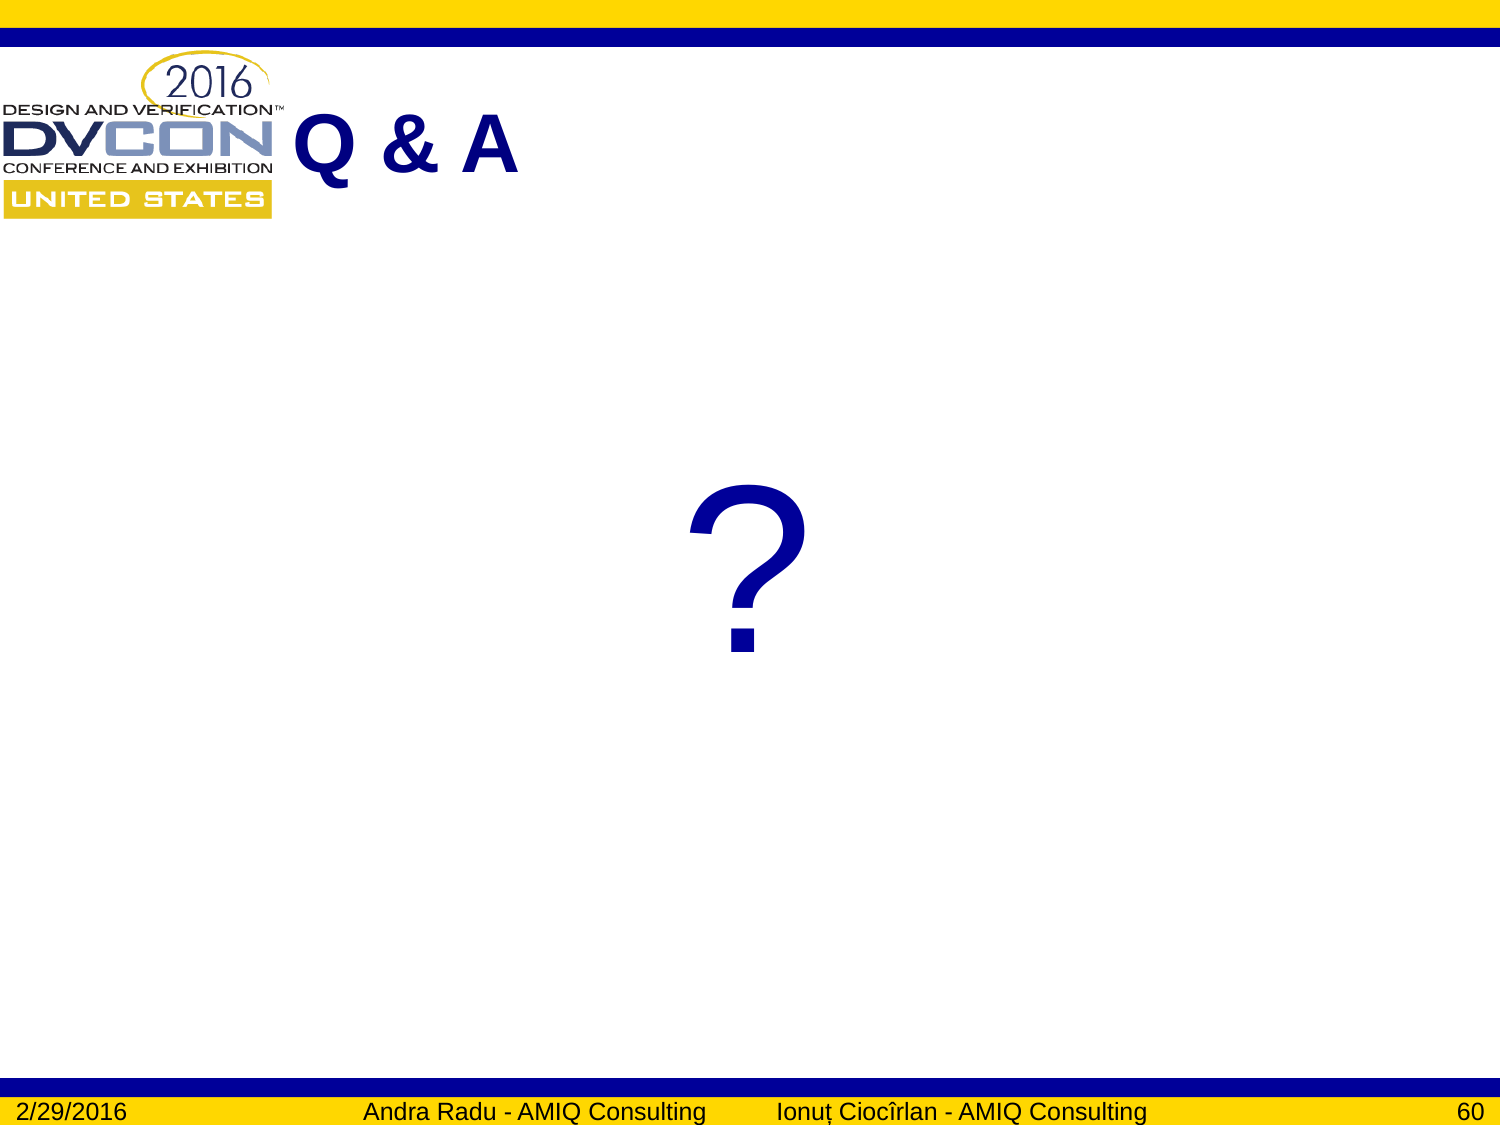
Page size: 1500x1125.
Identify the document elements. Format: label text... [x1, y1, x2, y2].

picture [0, 46, 277, 223]
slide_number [0, 1097, 175, 1124]
slide_number 60 [1350, 1097, 1500, 1124]
list ? [21, 70, 1472, 790]
footer Andra Radu - AMIQ Consulting Ionuț Ciocîrlan - AMIQ Consulting [187, 1097, 1325, 1124]
title Q & A [277, 45, 1478, 233]
